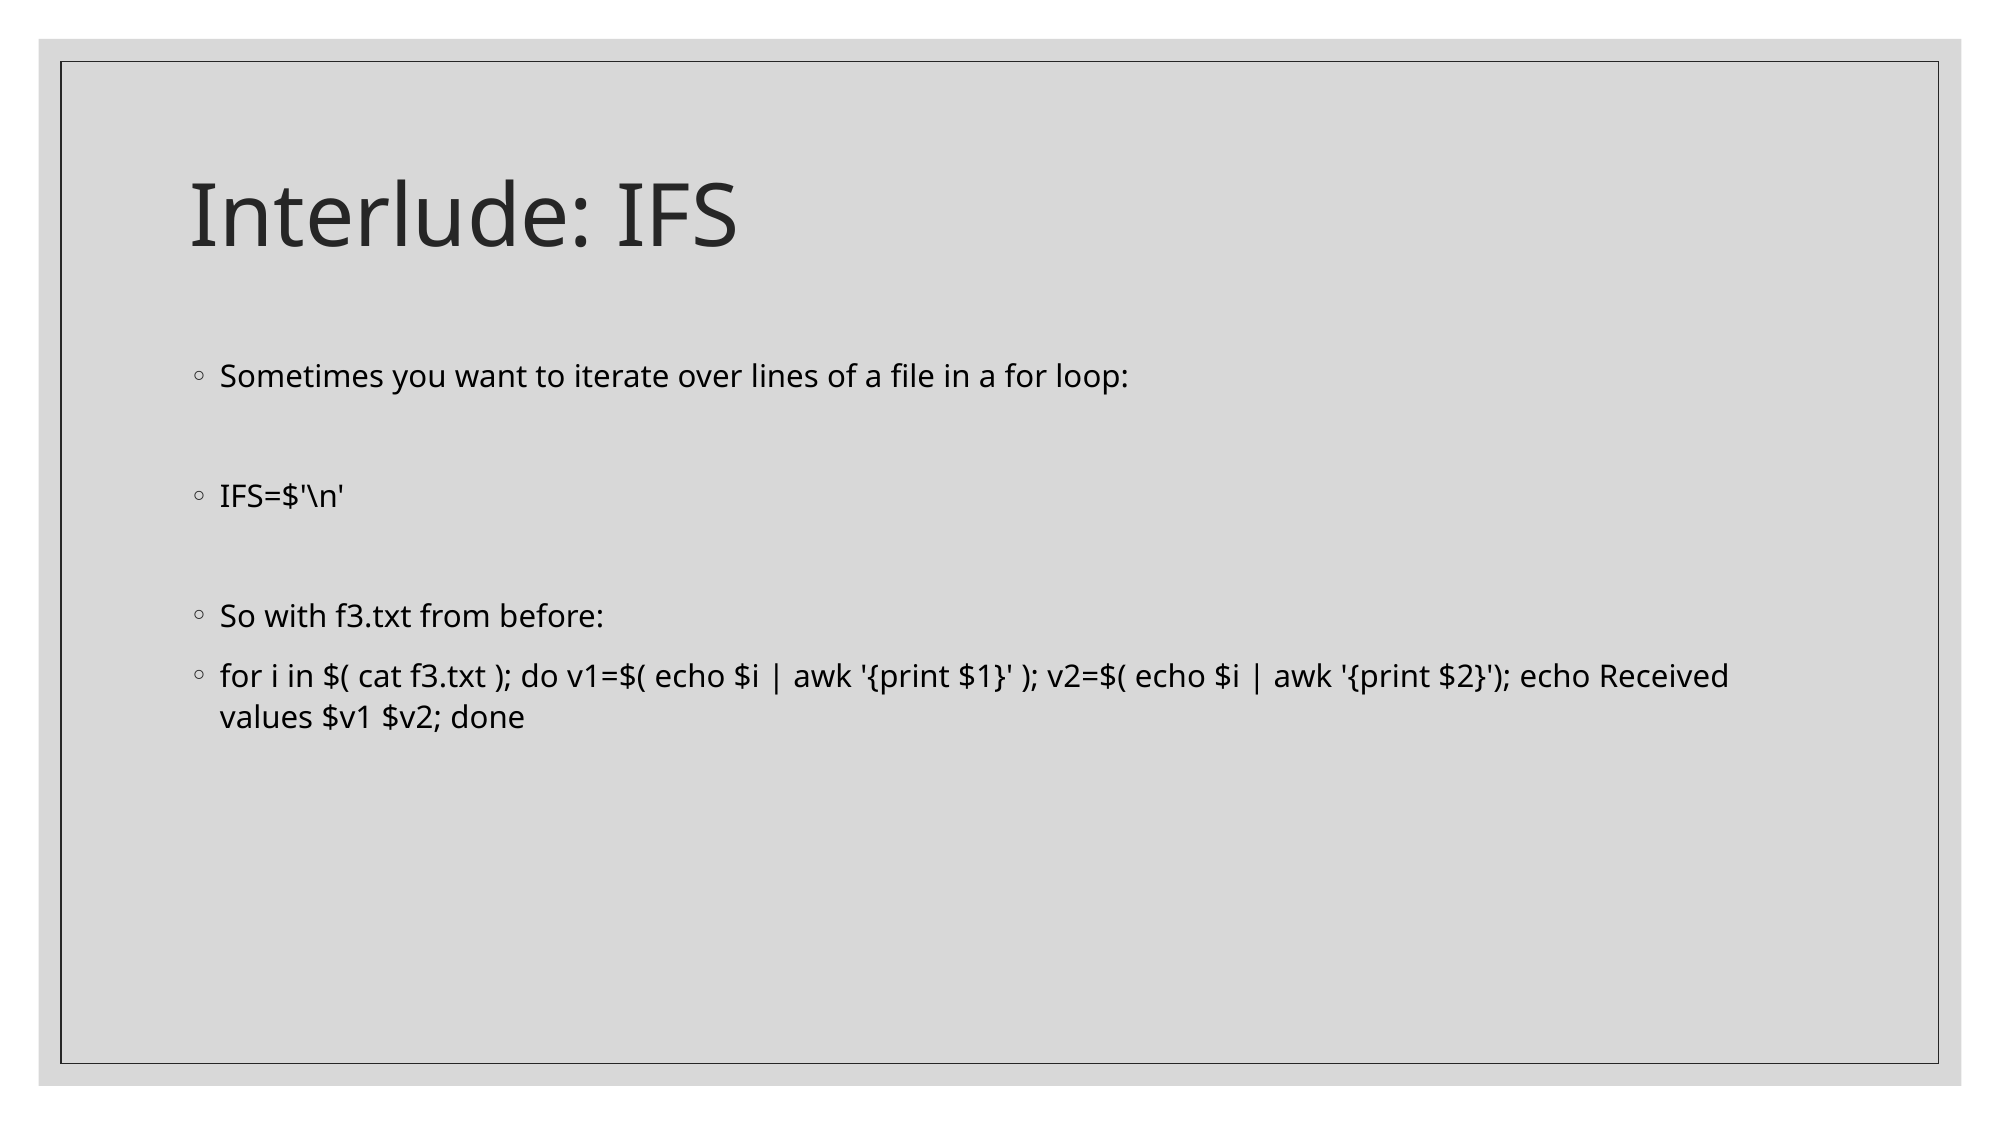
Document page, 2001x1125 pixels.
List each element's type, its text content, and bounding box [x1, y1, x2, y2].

title Interlude: IFS [174, 105, 1825, 331]
list Sometimes you want to iterate over lines of a file in a for loop: IFS=$'\n' So with f3.txt from before: for i in $( cat f3.txt ); do v1=$( echo $i | awk '{print $1}' ); v2=$( echo $i | awk '{print $2}'); echo Received values $v1 $v2; done [174, 345, 1825, 977]
